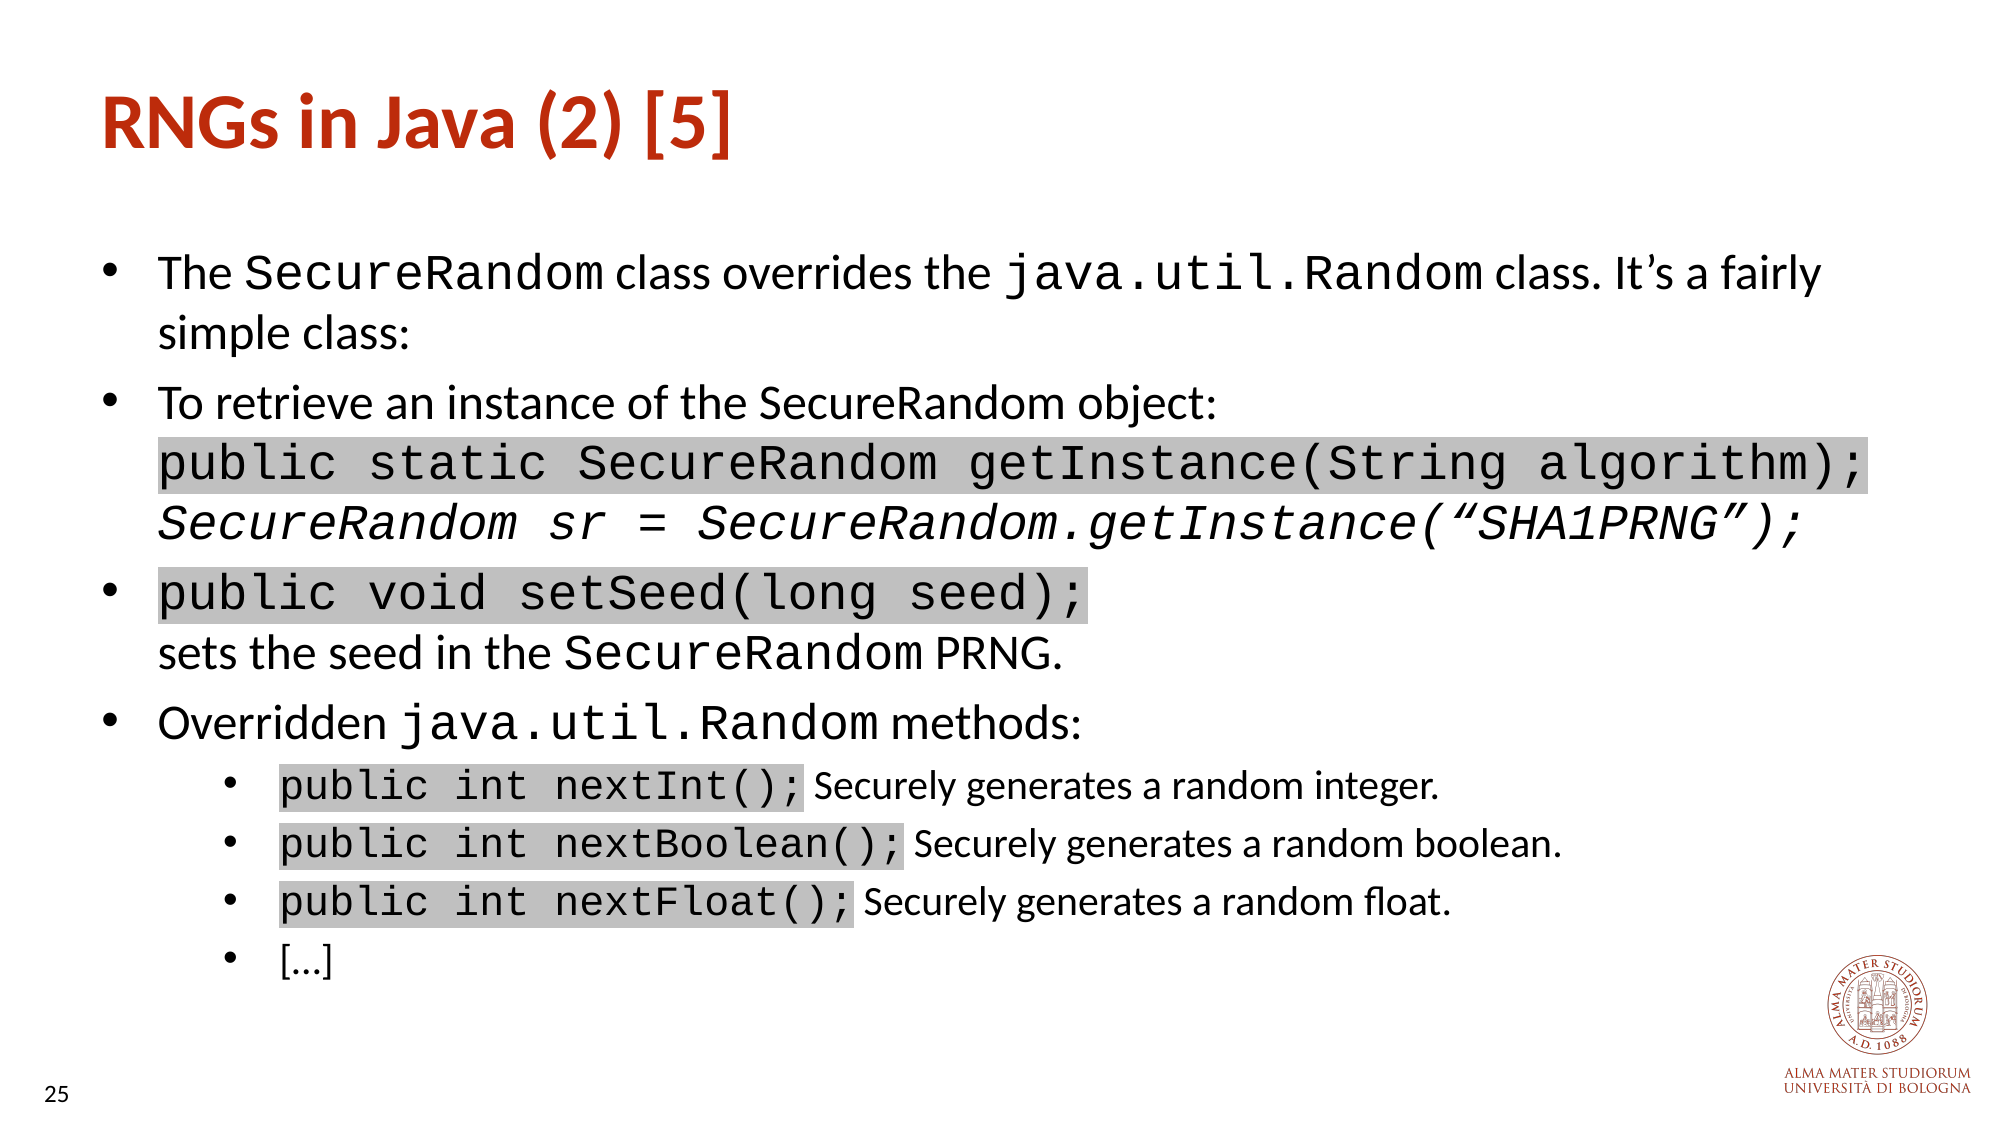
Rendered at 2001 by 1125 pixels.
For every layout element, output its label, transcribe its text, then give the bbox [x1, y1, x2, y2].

list The SecureRandom class overrides the java.util.Random class. It’s a fairly simple class: To retrieve an instance of the SecureRandom object: public static SecureRandom getInstance(String algorithm); SecureRandom sr = SecureRandom.getInstance(“SHA1PRNG”); public void setSeed(long seed); sets the seed in the SecureRandom PRNG. Overridden java.util.Random methods: public int nextInt(); Securely generates a random integer. public int nextBoolean(); Securely generates a random boolean. public int nextFloat(); Securely generates a random float. […] [86, 231, 1930, 941]
title RNGs in Java (2) [5] [86, 62, 1469, 193]
picture [1784, 955, 1971, 1093]
